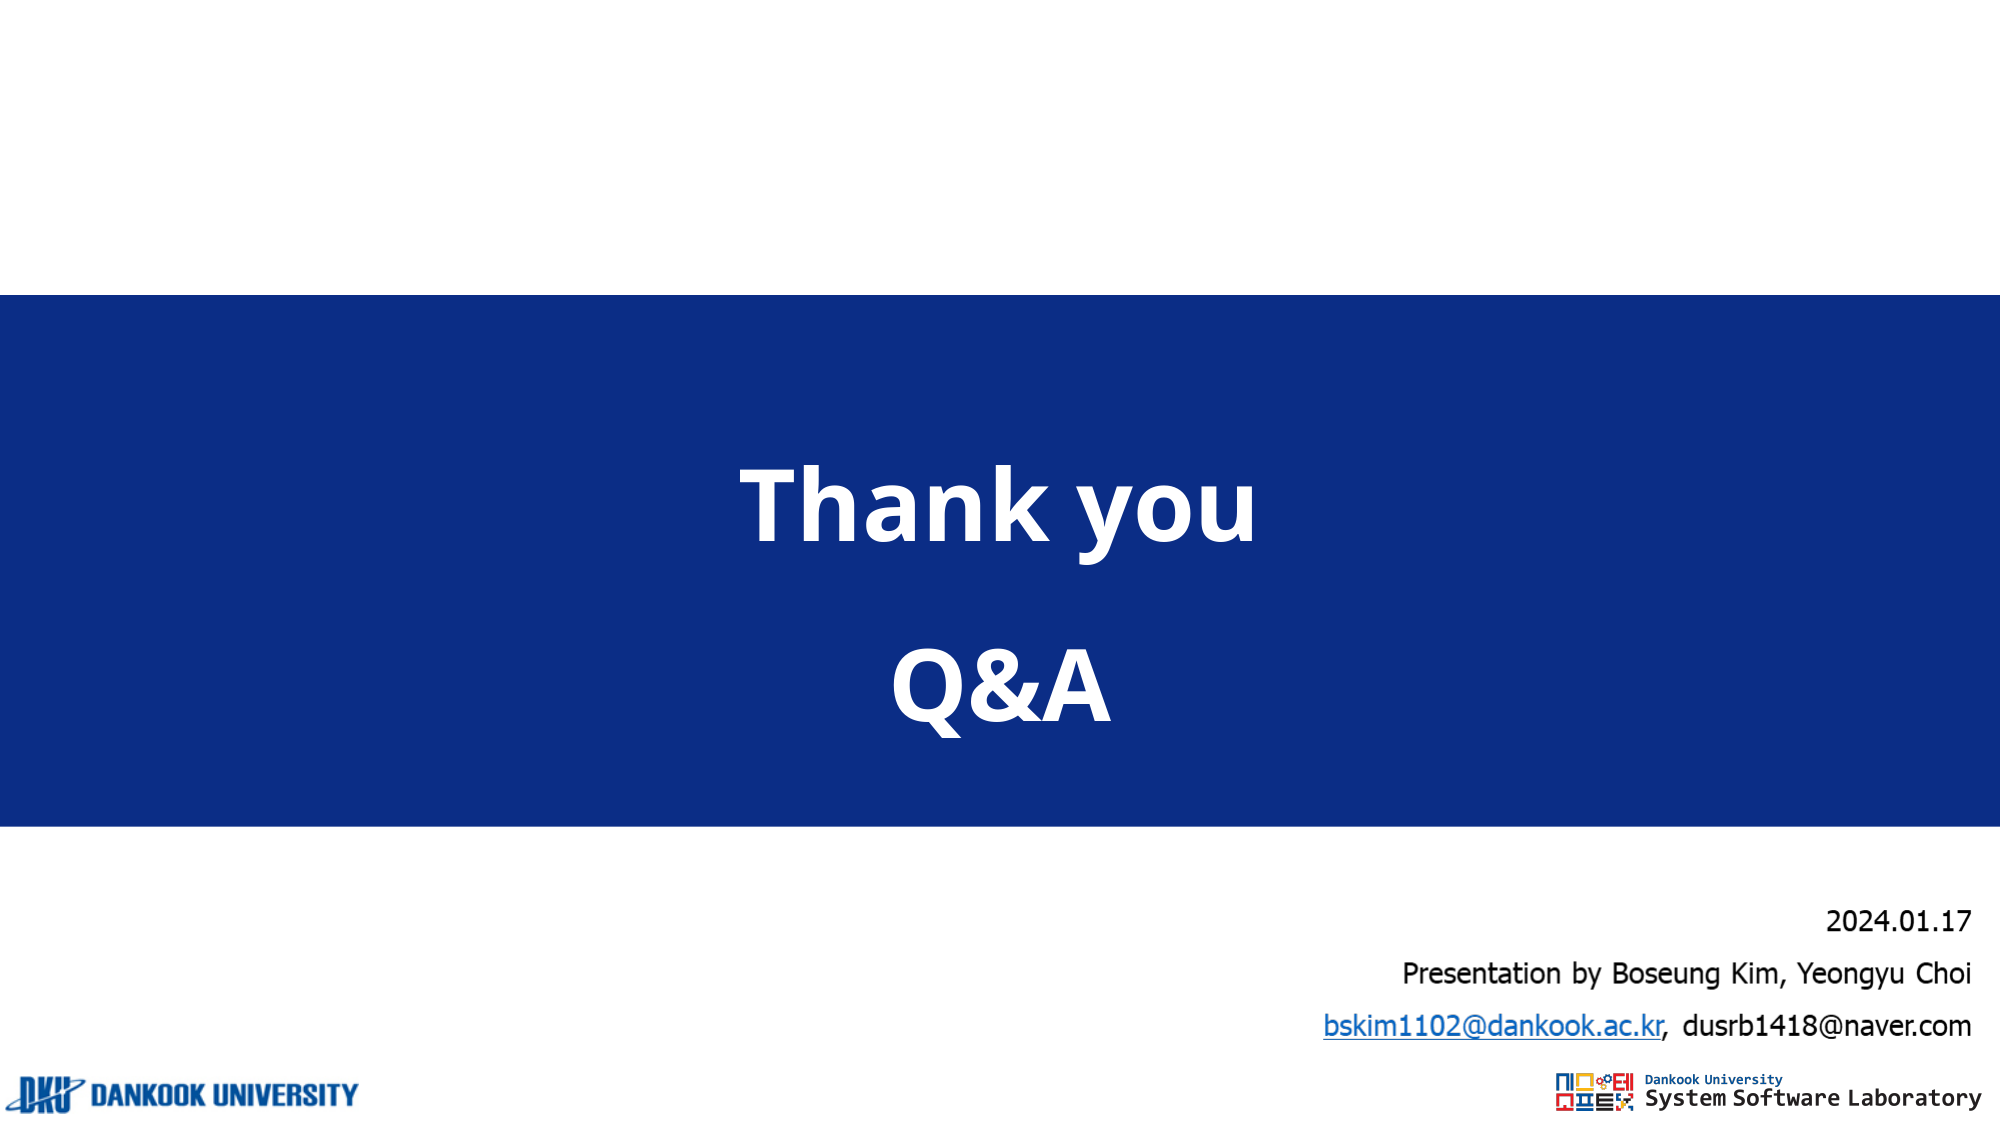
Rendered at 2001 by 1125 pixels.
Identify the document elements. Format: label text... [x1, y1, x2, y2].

title Thank you Q&A [145, 451, 1855, 671]
picture [1548, 1064, 2001, 1125]
picture [1012, 889, 1990, 1060]
picture [5, 1076, 359, 1114]
